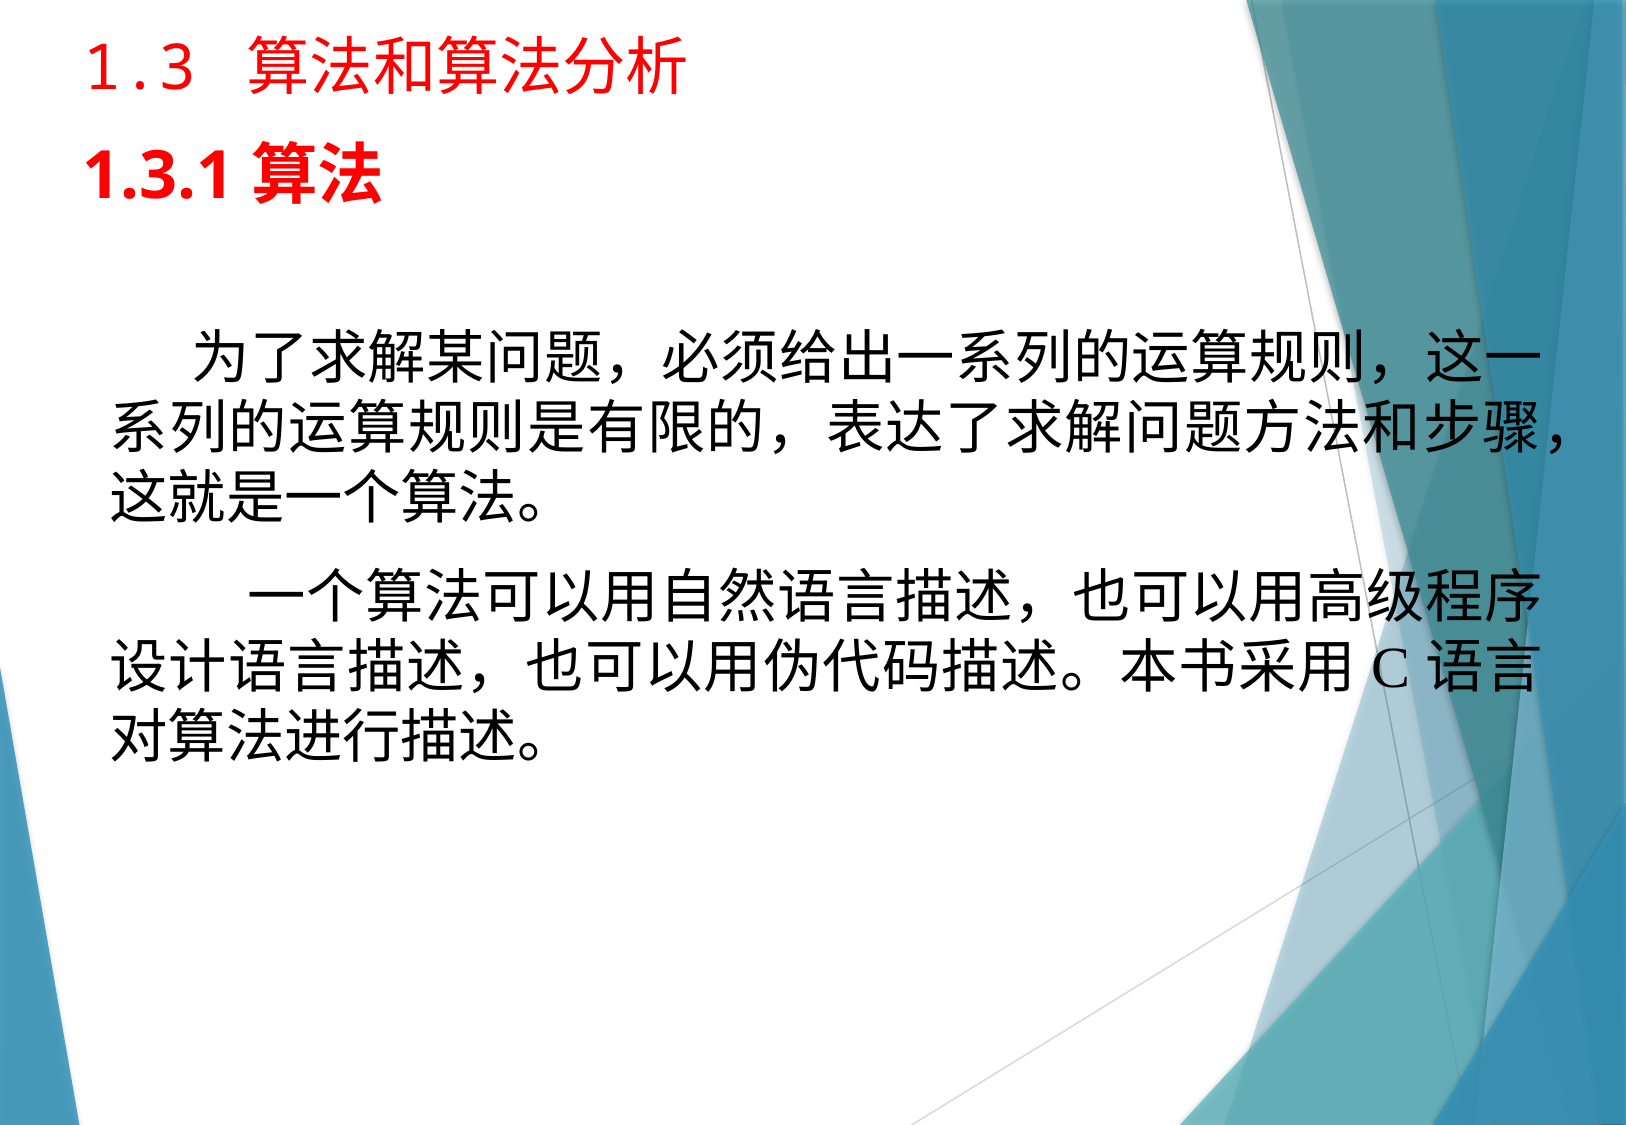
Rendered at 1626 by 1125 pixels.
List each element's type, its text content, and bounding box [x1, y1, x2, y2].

text_box 为了求解某问题，必须给出一系列的运算规则，这一系列的运算规则是有限的，表达了求解问题方法和步骤，这就是一个算法。 一个算法可以用自然语言描述，也可以用高级程序设计语言描述，也可以用伪代码描述。本书采用C语言对算法进行描述。 [94, 312, 1558, 777]
text_box 1.3.1算法 [67, 124, 678, 220]
title 1.3 算法和算法分析 [68, 19, 1518, 110]
